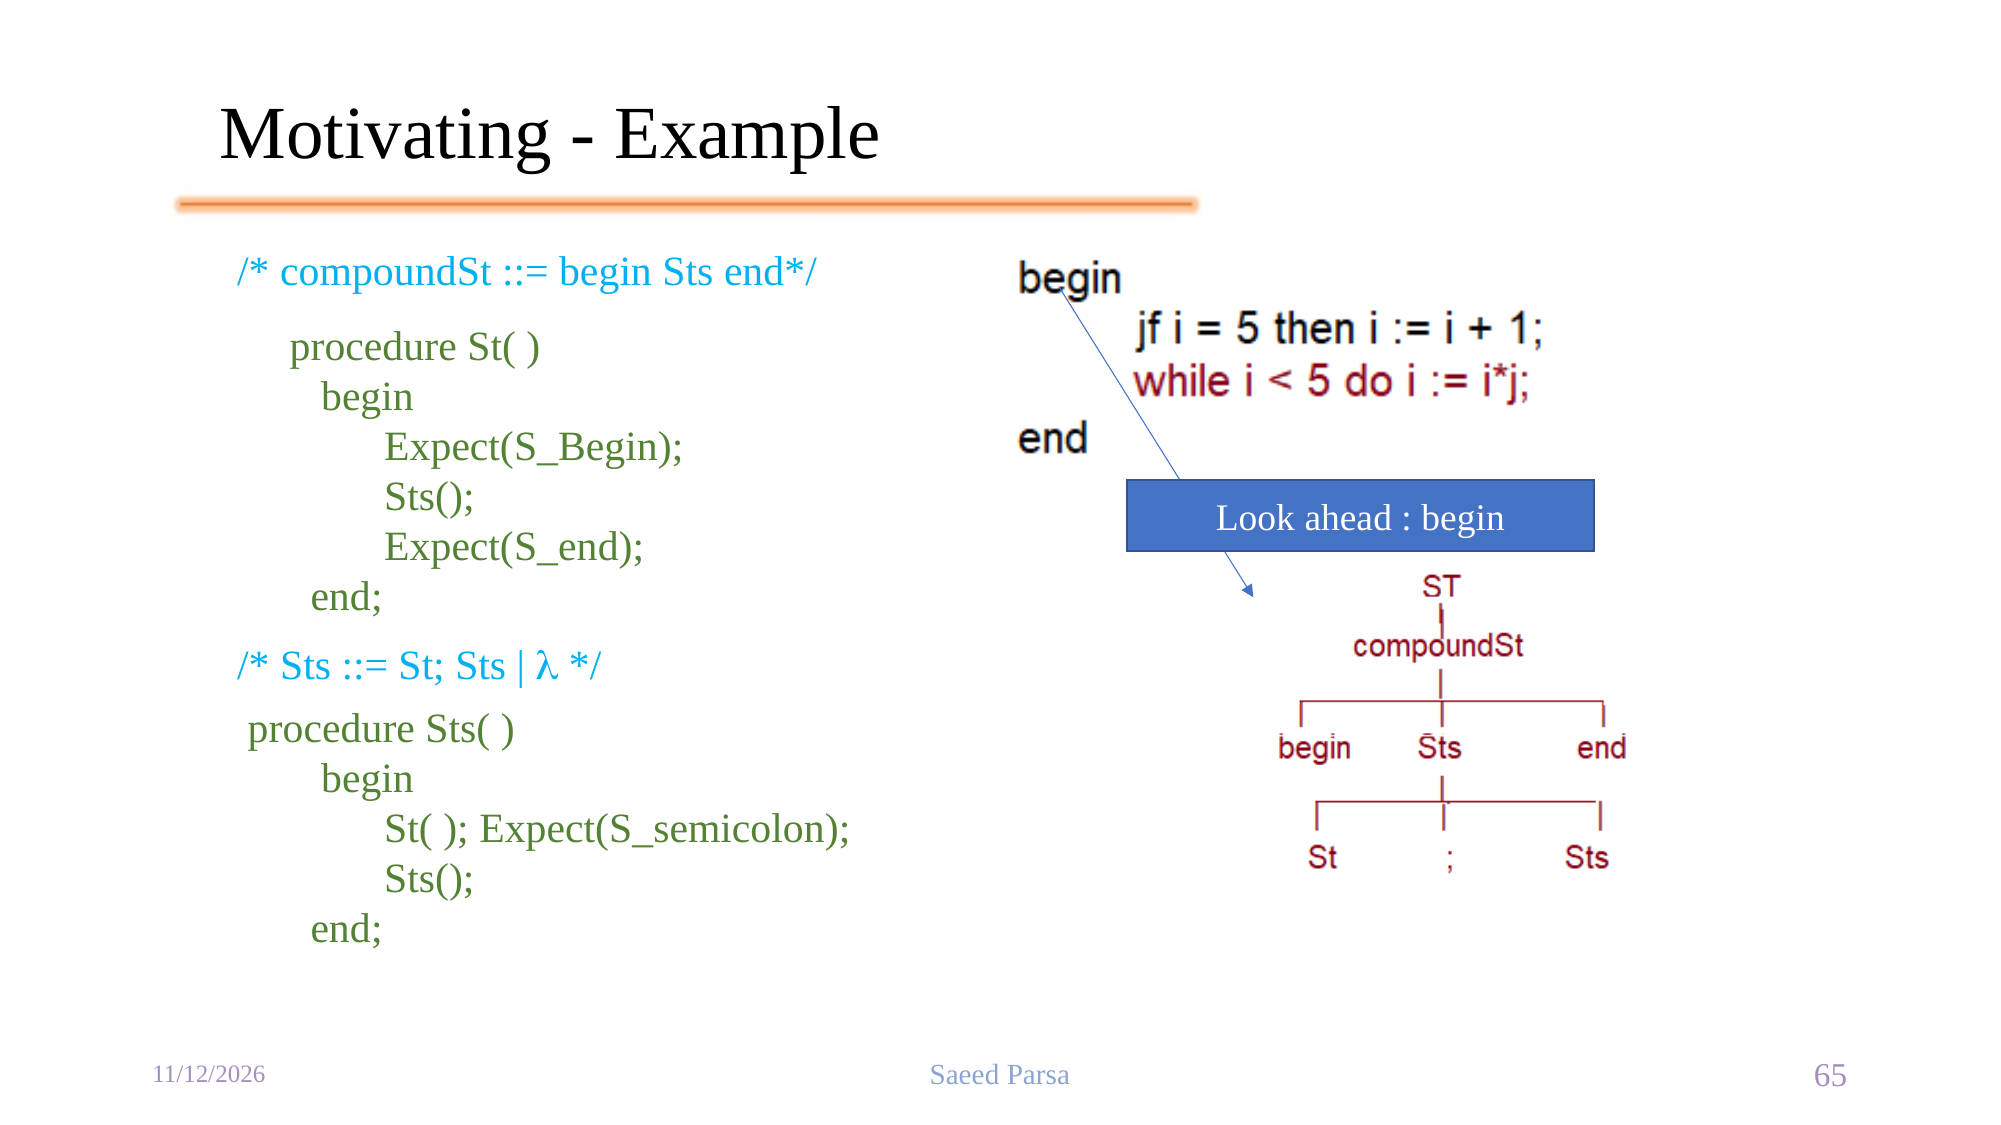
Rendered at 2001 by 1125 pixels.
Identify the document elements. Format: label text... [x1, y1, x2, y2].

text_box /* compoundSt ::= begin Sts end*/ procedure St( ) begin Expect(S_Begin); Sts(); Expect(S_end); end; [222, 237, 1211, 627]
picture [152, 181, 1213, 237]
title Motivating - Example [204, 86, 1585, 182]
footer Saeed Parsa [662, 1042, 1338, 1103]
slide_number 65 [1412, 1042, 1863, 1103]
picture [996, 250, 1552, 469]
picture [1253, 564, 1687, 875]
text_box /* Sts ::= St; Sts |  */ procedure Sts( ) begin St( ); Expect(S_semicolon); Sts(); end; [222, 630, 1156, 958]
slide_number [137, 1042, 588, 1103]
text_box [1059, 288, 1594, 598]
